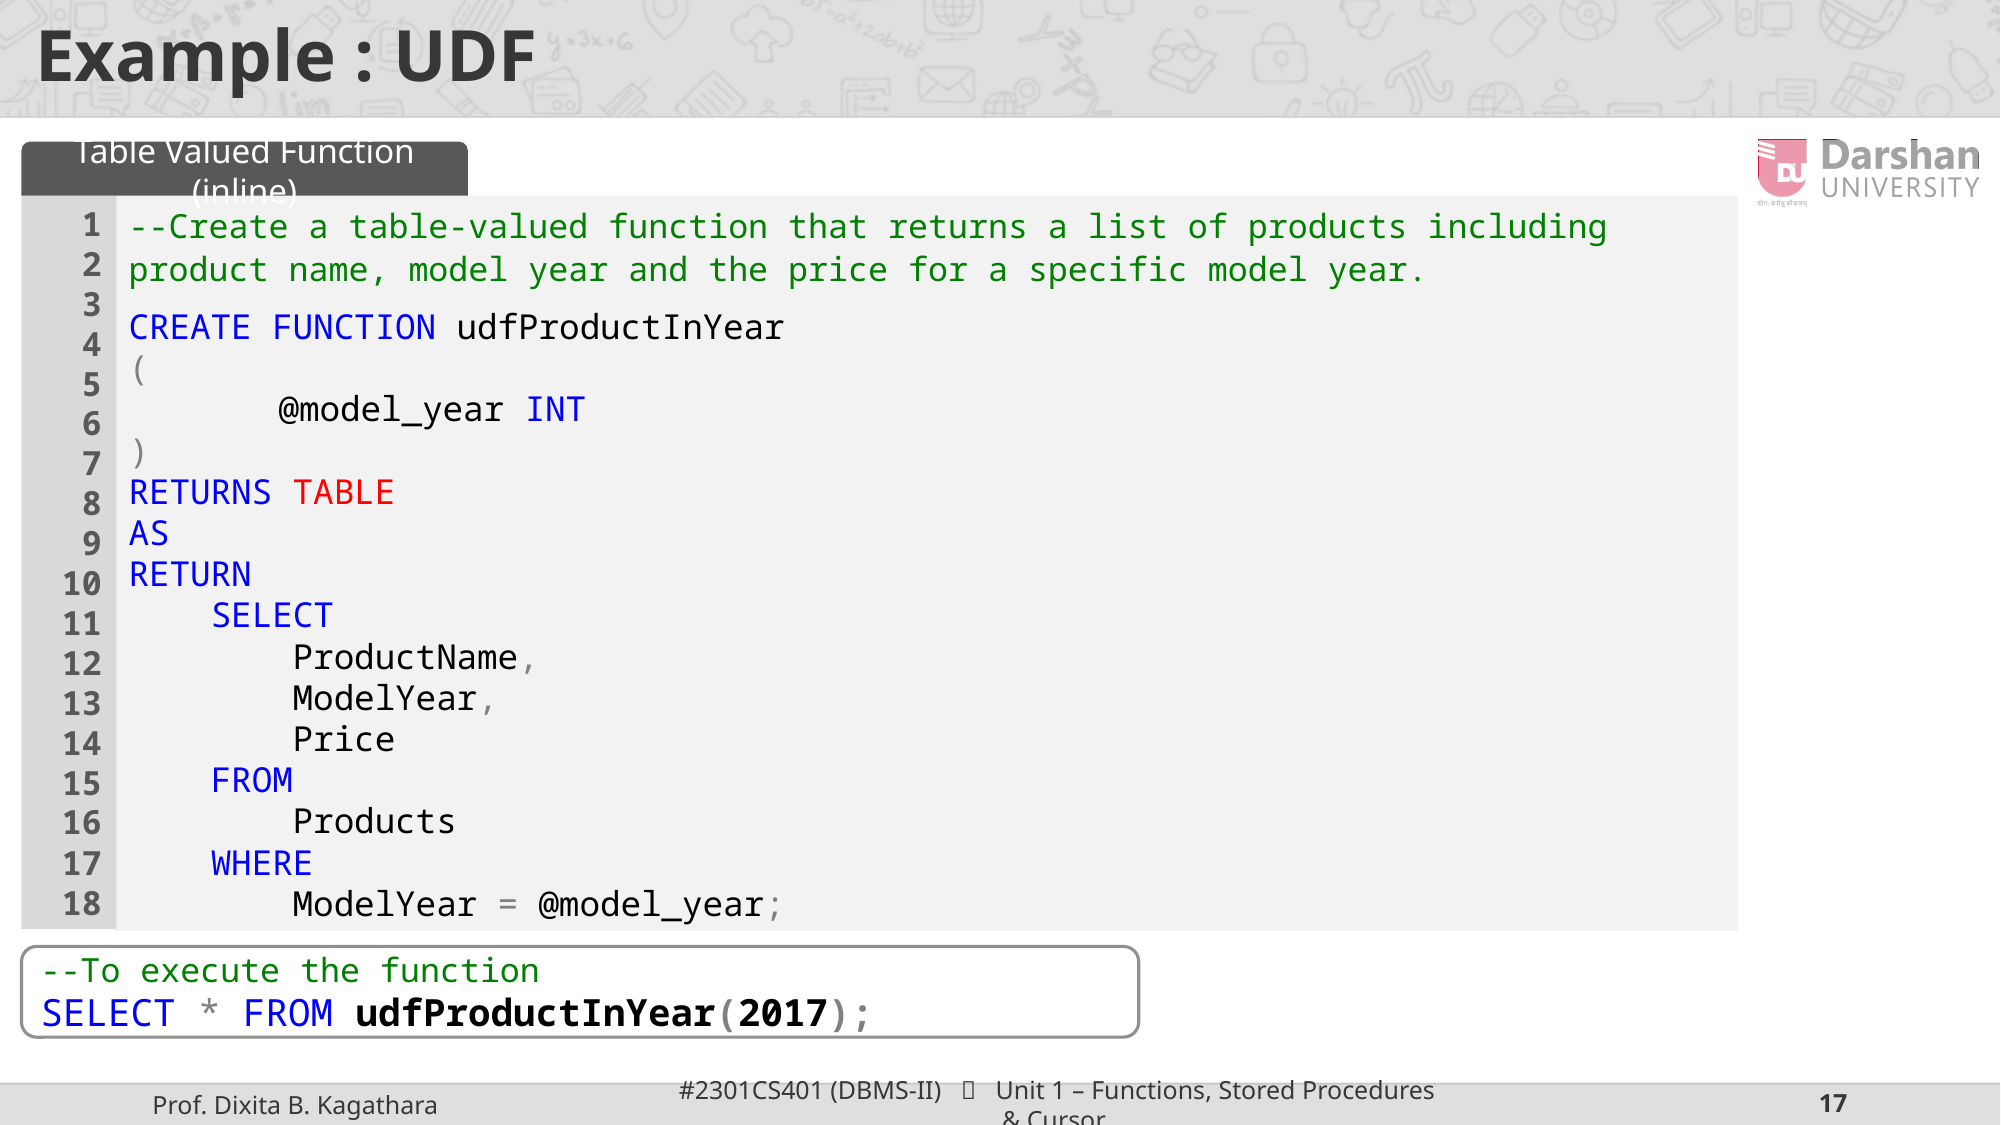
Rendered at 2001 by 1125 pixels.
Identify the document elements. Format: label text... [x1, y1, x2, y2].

table_cell Jamnagar [1758, 139, 1979, 207]
text_box --Create a table-valued function that returns a list of products including product name, model year and the price for a specific model year. CREATE FUNCTION udfProductInYear ( @model_year INT ) RETURNS TABLE AS RETURN SELECT ProductName, ModelYear, Price FROM Products WHERE ModelYear = @model_year; [113, 195, 1738, 931]
text_box Table Valued Function (inline) [20, 140, 469, 197]
text_box 1 2 3 4 5 6 7 8 9 10 11 12 13 14 15 16 17 18 [21, 197, 117, 929]
text_box --To execute the function SELECT * FROM udfProductInYear(2017); [20, 945, 1140, 1039]
title Example : UDF [0, 0, 2000, 117]
